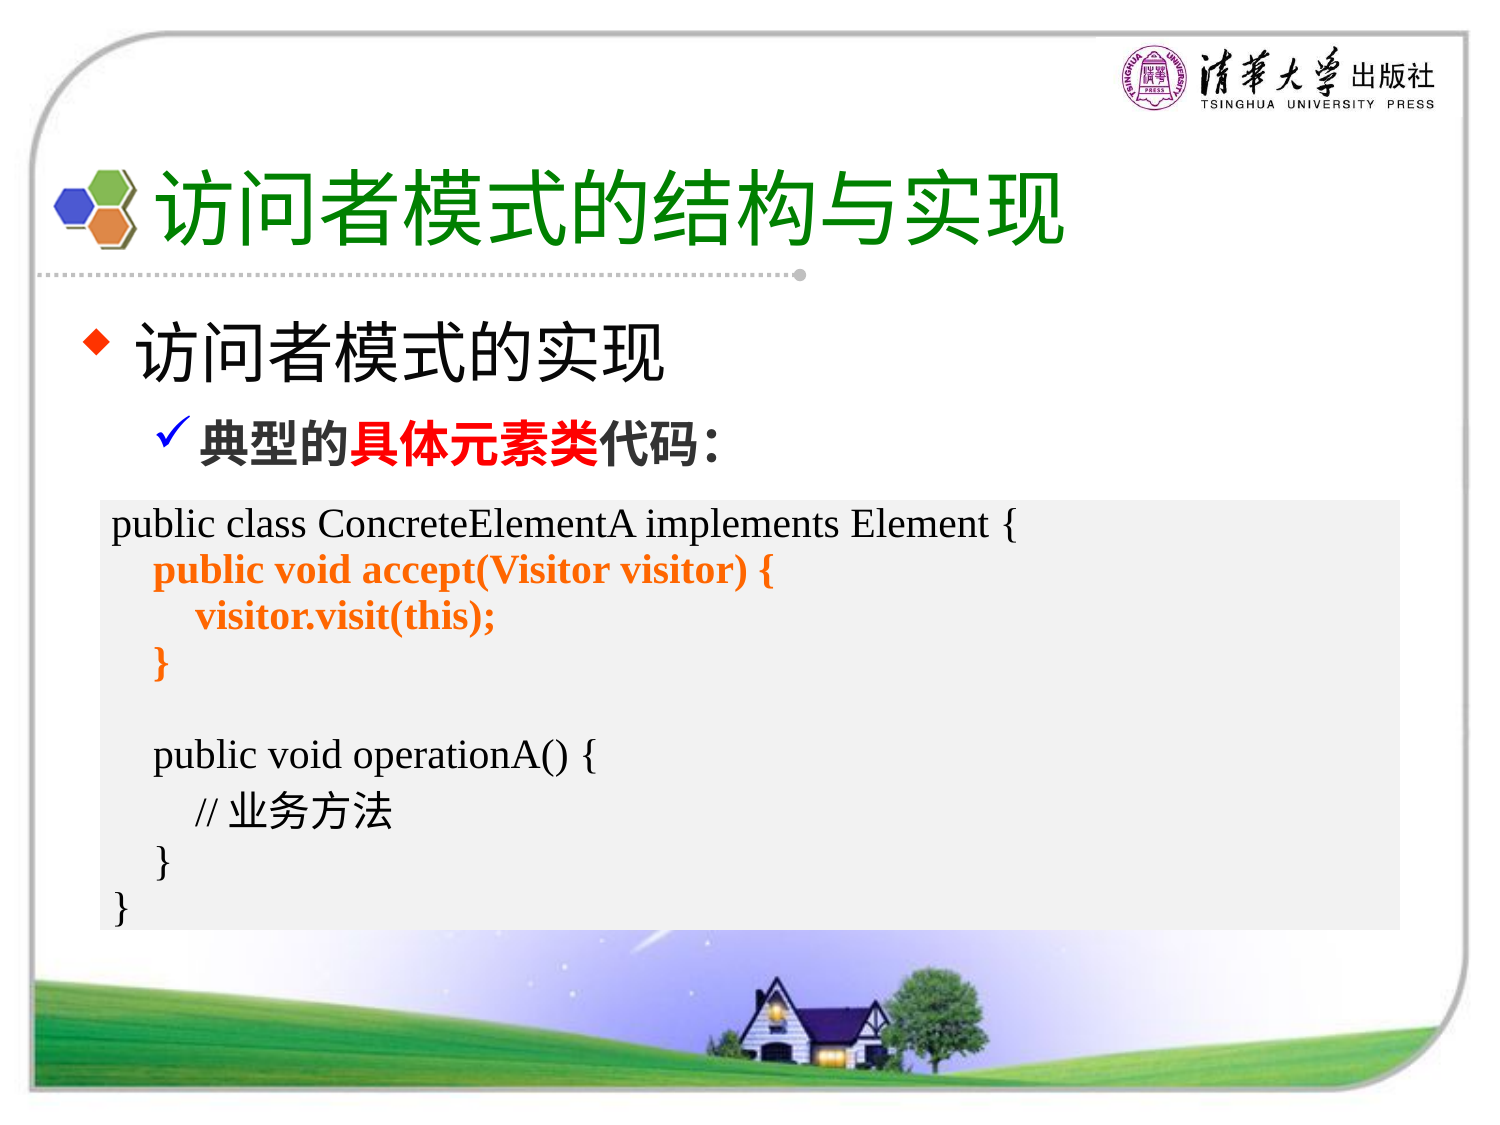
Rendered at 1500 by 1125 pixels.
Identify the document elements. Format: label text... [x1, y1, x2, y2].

list 访问者模式的实现 典型的具体元素类代码： [62, 287, 1413, 963]
text_box [0, 0, 1500, 75]
picture [0, 75, 1500, 1125]
title 访问者模式的结构与实现 [137, 149, 1175, 263]
table_header public class ConcreteElementA implements Element { public void accept(Visitor visitor) { visitor.visit(this); } public void operationA() { //业务方法 } } [100, 500, 1400, 930]
